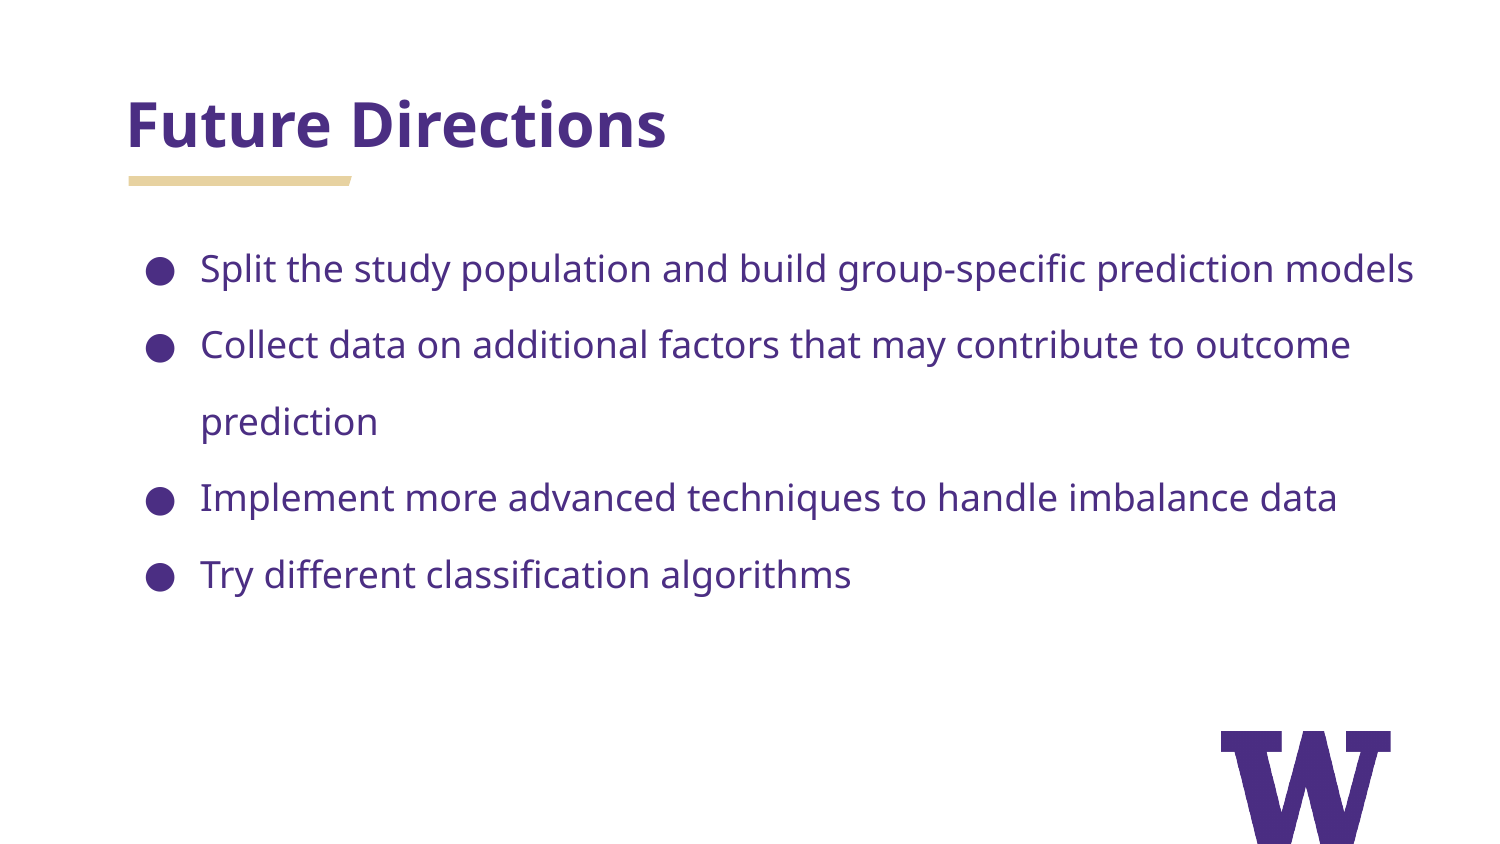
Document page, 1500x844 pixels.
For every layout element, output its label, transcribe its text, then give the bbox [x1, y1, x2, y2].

title Future Directions [110, 45, 1453, 168]
picture [1221, 731, 1391, 844]
list Split the study population and build group-specific prediction models Collect data on additional factors that may contribute to outcome prediction Implement more advanced techniques to handle imbalance data Try different classification algorithms [110, 205, 1485, 708]
picture [128, 176, 352, 186]
